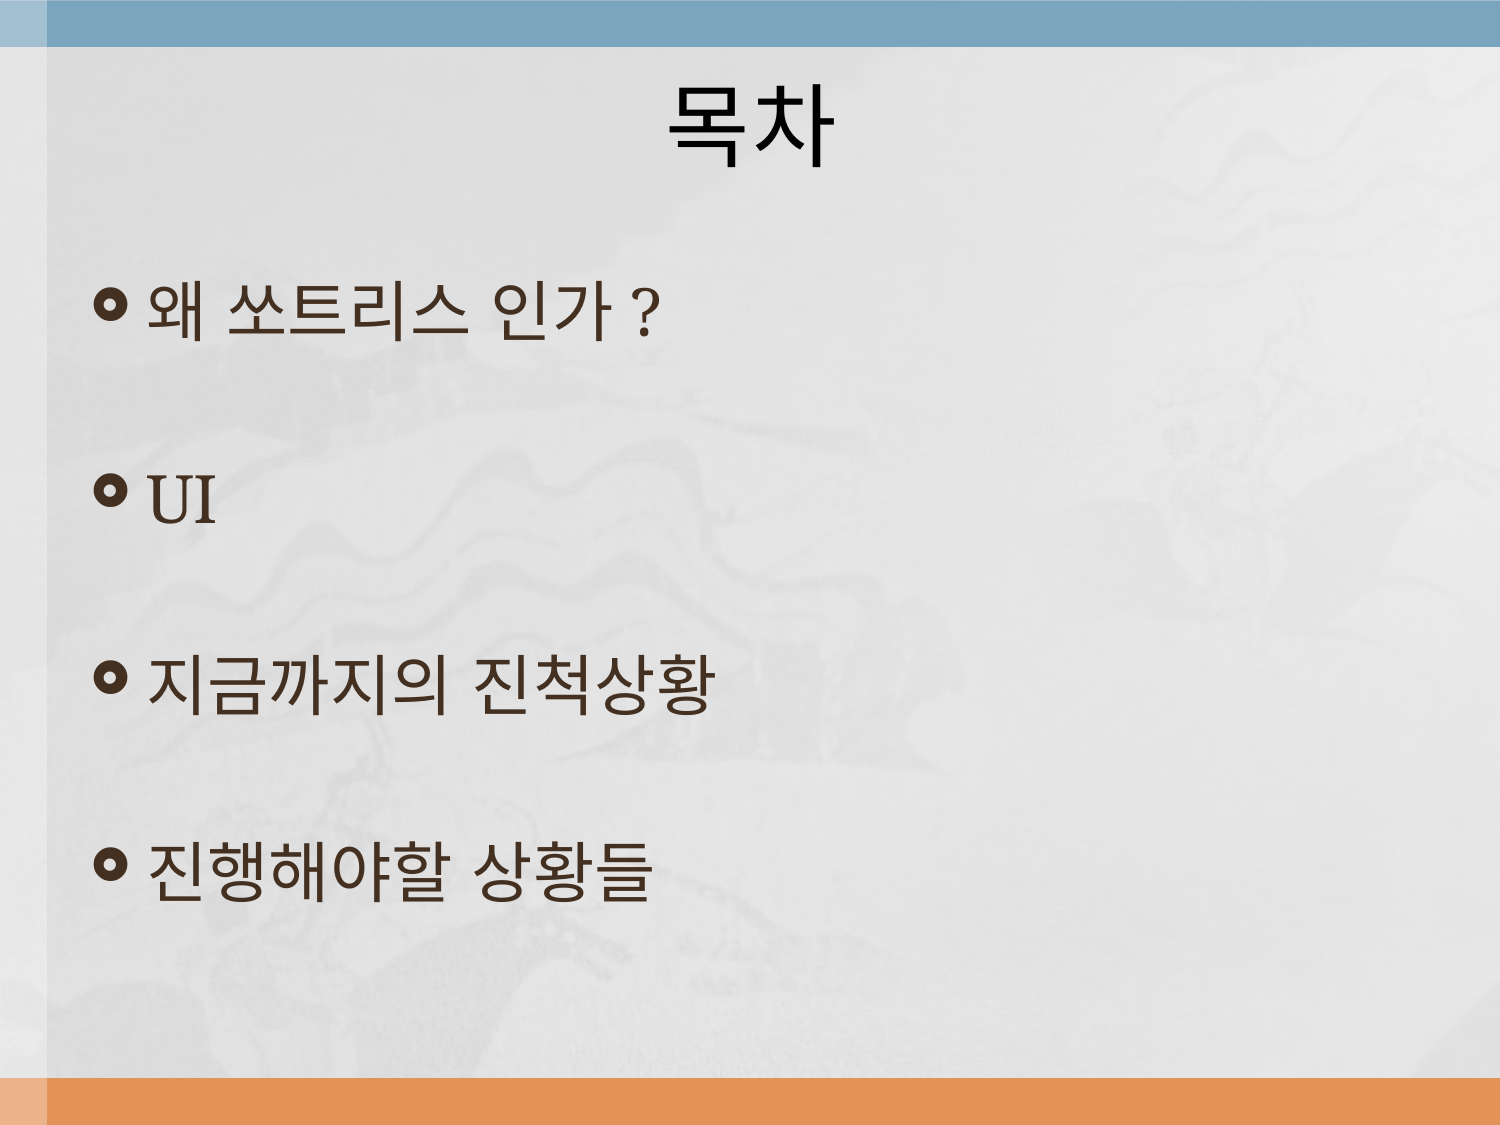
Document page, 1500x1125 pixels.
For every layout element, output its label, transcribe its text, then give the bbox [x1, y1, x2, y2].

title 목차 [49, 46, 1454, 202]
list 왜 쏘트리스 인가? UI 지금까지의 진척상황 진행해야할 상황들 [75, 262, 1425, 1005]
